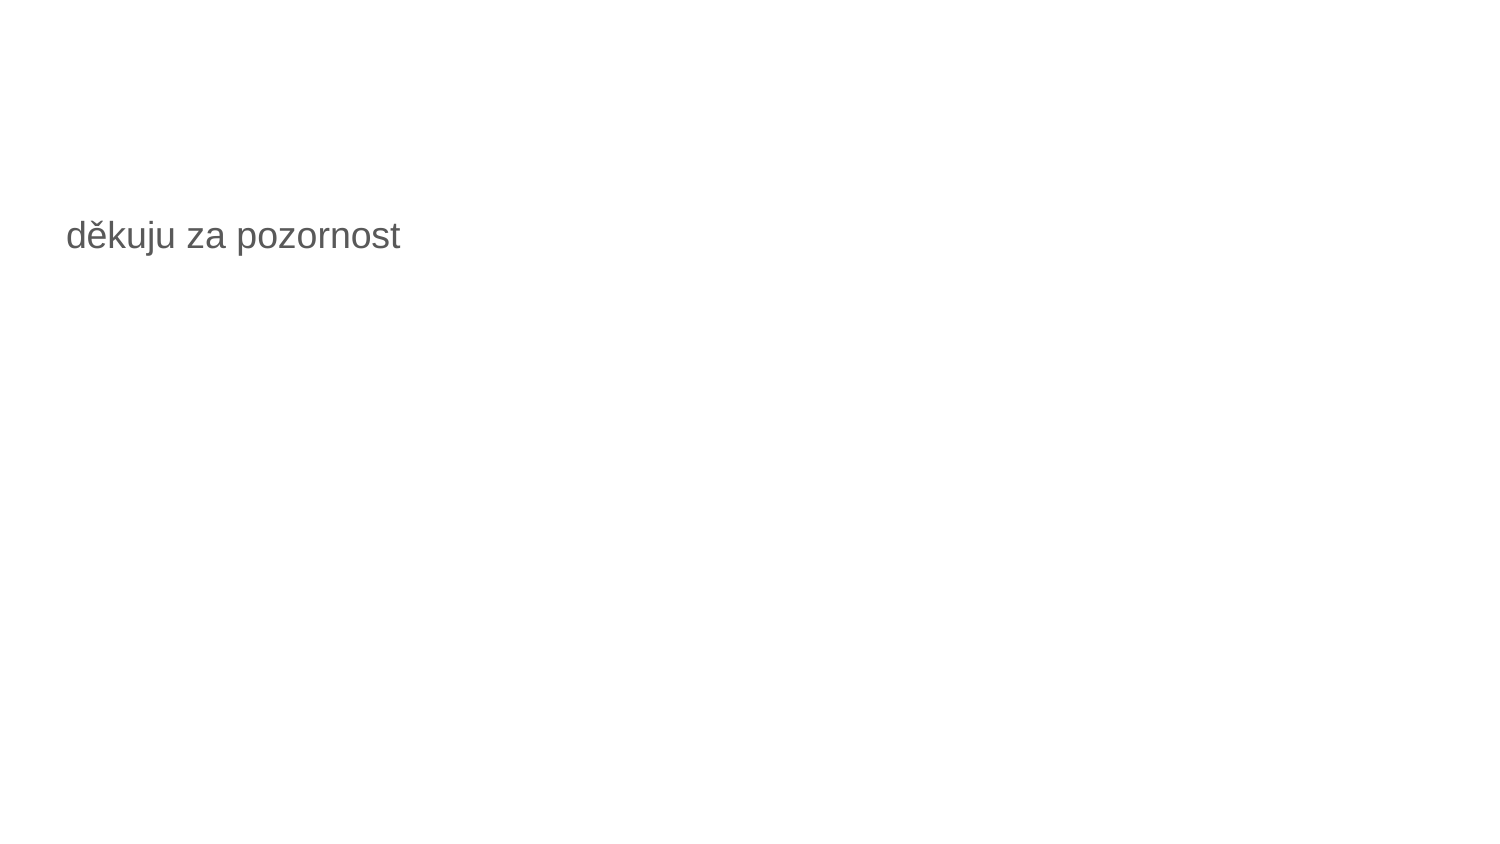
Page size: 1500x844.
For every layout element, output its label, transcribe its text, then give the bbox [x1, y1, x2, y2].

list děkuju za pozornost [51, 189, 1449, 750]
